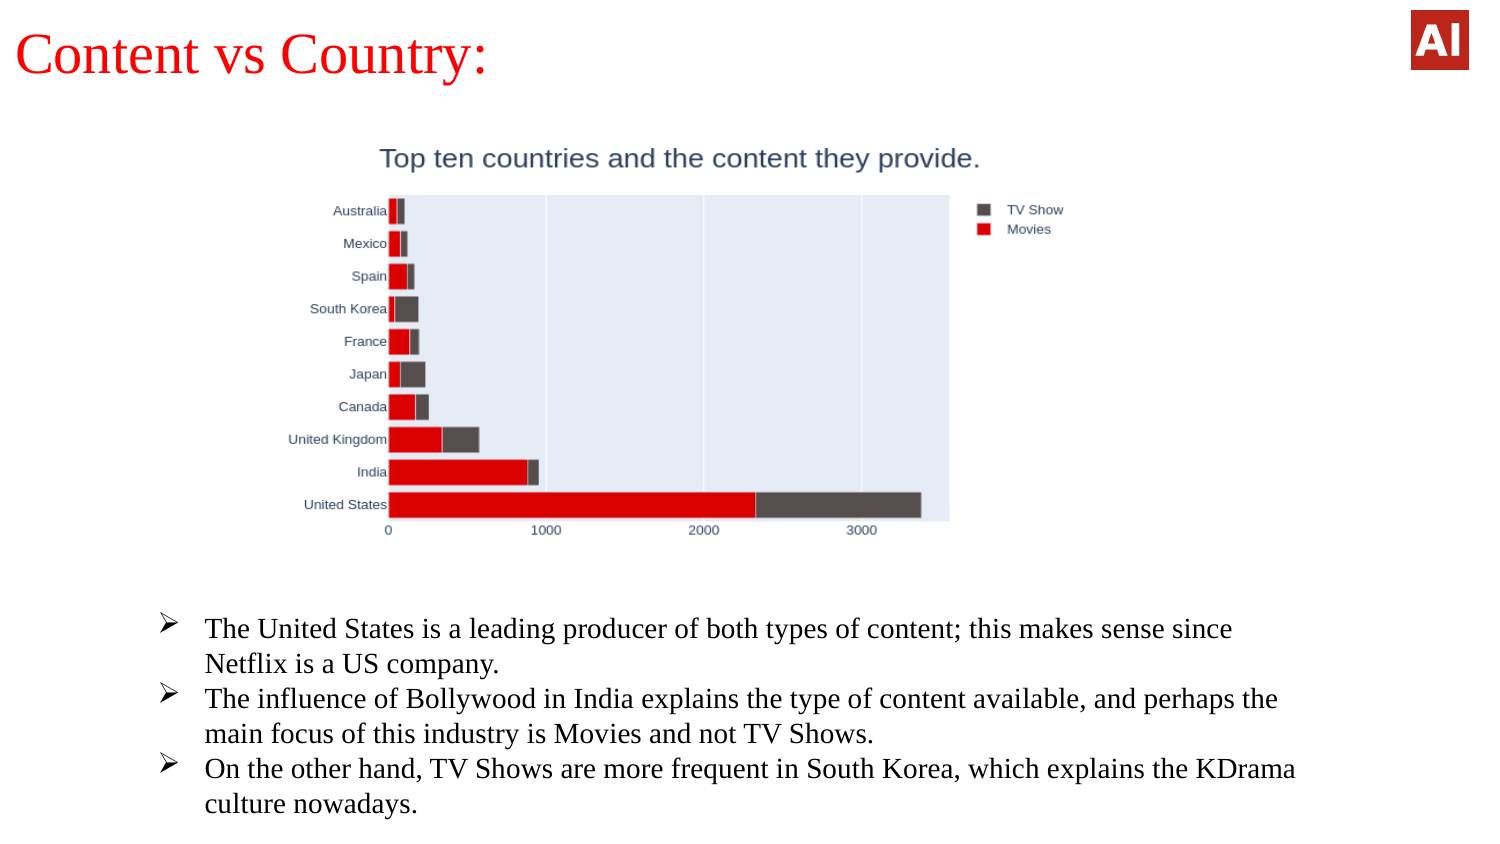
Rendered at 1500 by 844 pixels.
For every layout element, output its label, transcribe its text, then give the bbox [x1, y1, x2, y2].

title Content vs Country: [0, 0, 1398, 94]
picture [275, 93, 1085, 603]
picture [1411, 10, 1469, 70]
text_box The United States is a leading producer of both types of content; this makes sense since Netflix is a US company. The influence of Bollywood in India explains the type of content available, and perhaps the main focus of this industry is Movies and not TV Shows. On the other hand, TV Shows are more frequent in South Korea, which explains the KDrama culture nowadays. [143, 602, 1339, 827]
